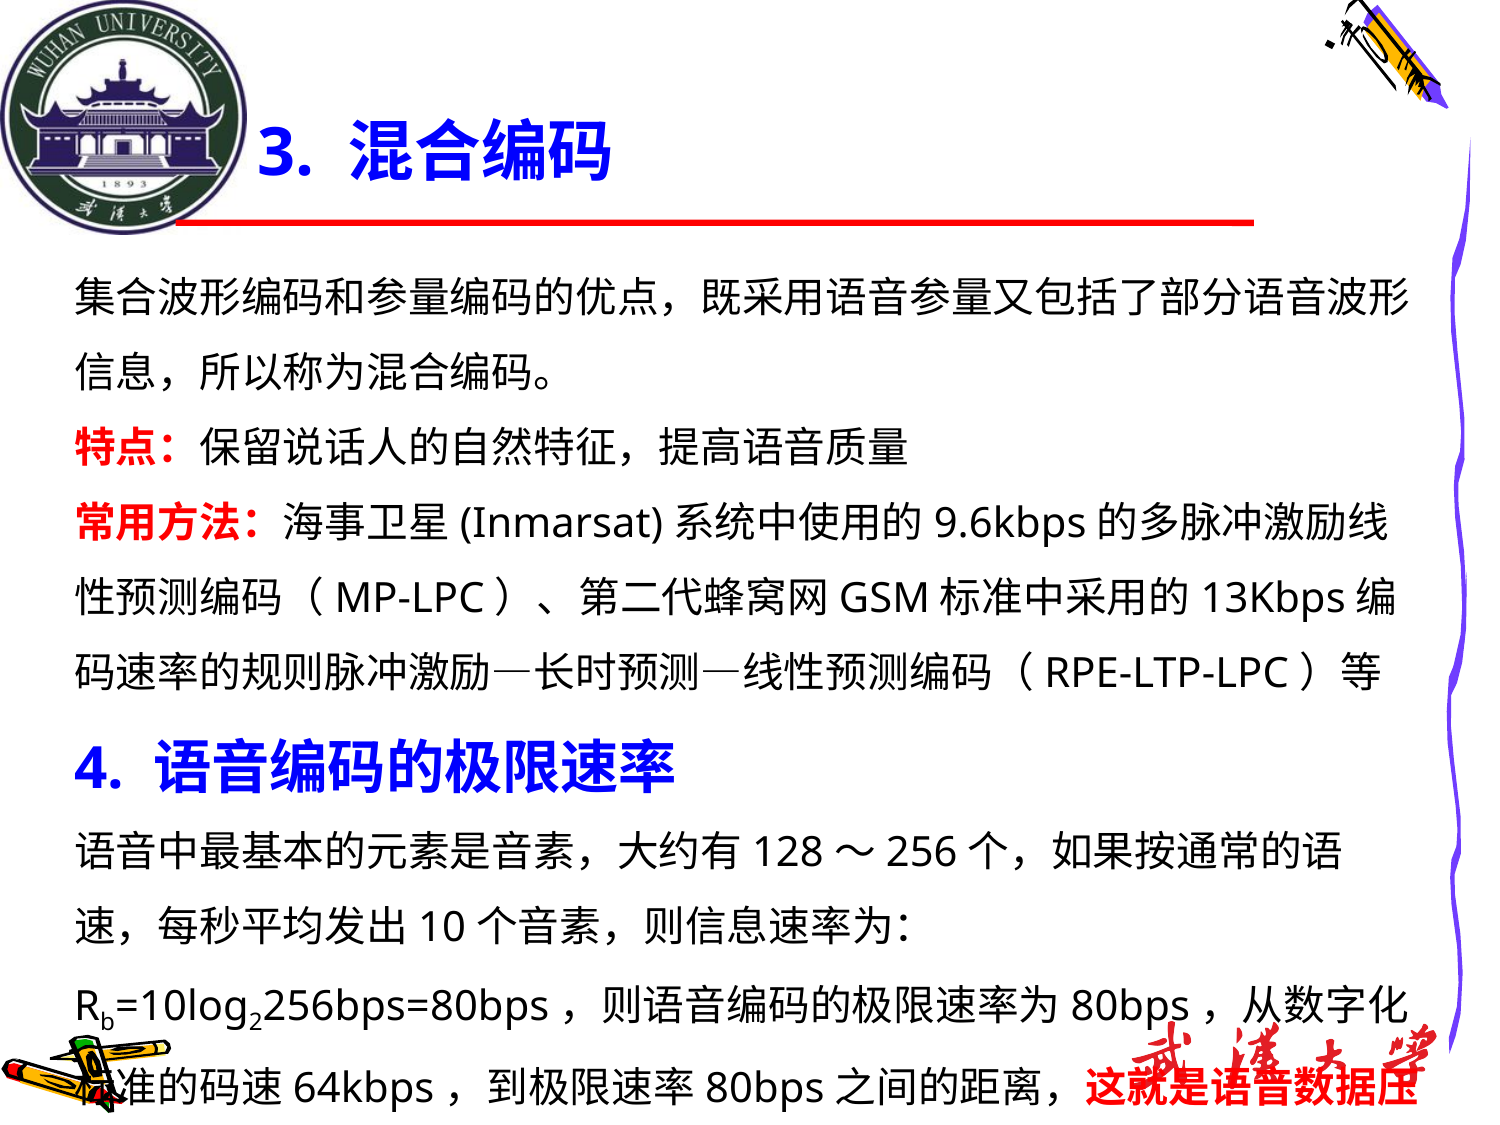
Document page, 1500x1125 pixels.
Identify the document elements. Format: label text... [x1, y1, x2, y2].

list 集合波形编码和参量编码的优点，既采用语音参量又包括了部分语音波形信息，所以称为混合编码。 特点：保留说话人的自然特征，提高语音质量 常用方法：海事卫星(Inmarsat)系统中使用的9.6kbps的多脉冲激励线性预测编码（MP-LPC）、第二代蜂窝网GSM标准中采用的13Kbps编码速率的规则脉冲激励—长时预测—线性预测编码（RPE-LTP-LPC）等 4. 语音编码的极限速率 语音中最基本的元素是音素，大约有128～256个，如果按通常的语速，每秒平均发出10个音素，则信息速率为：Rb=10log2256bps=80bps，则语音编码的极限速率为80bps，从数字化标准的码速64kbps，到极限速率80bps之间的距离，这就是语音数据压缩的空间和吸引力 [58, 237, 1441, 1125]
title 3. 混合编码 [241, 101, 1081, 197]
picture [0, 0, 247, 235]
picture [1441, 1015, 1471, 1093]
